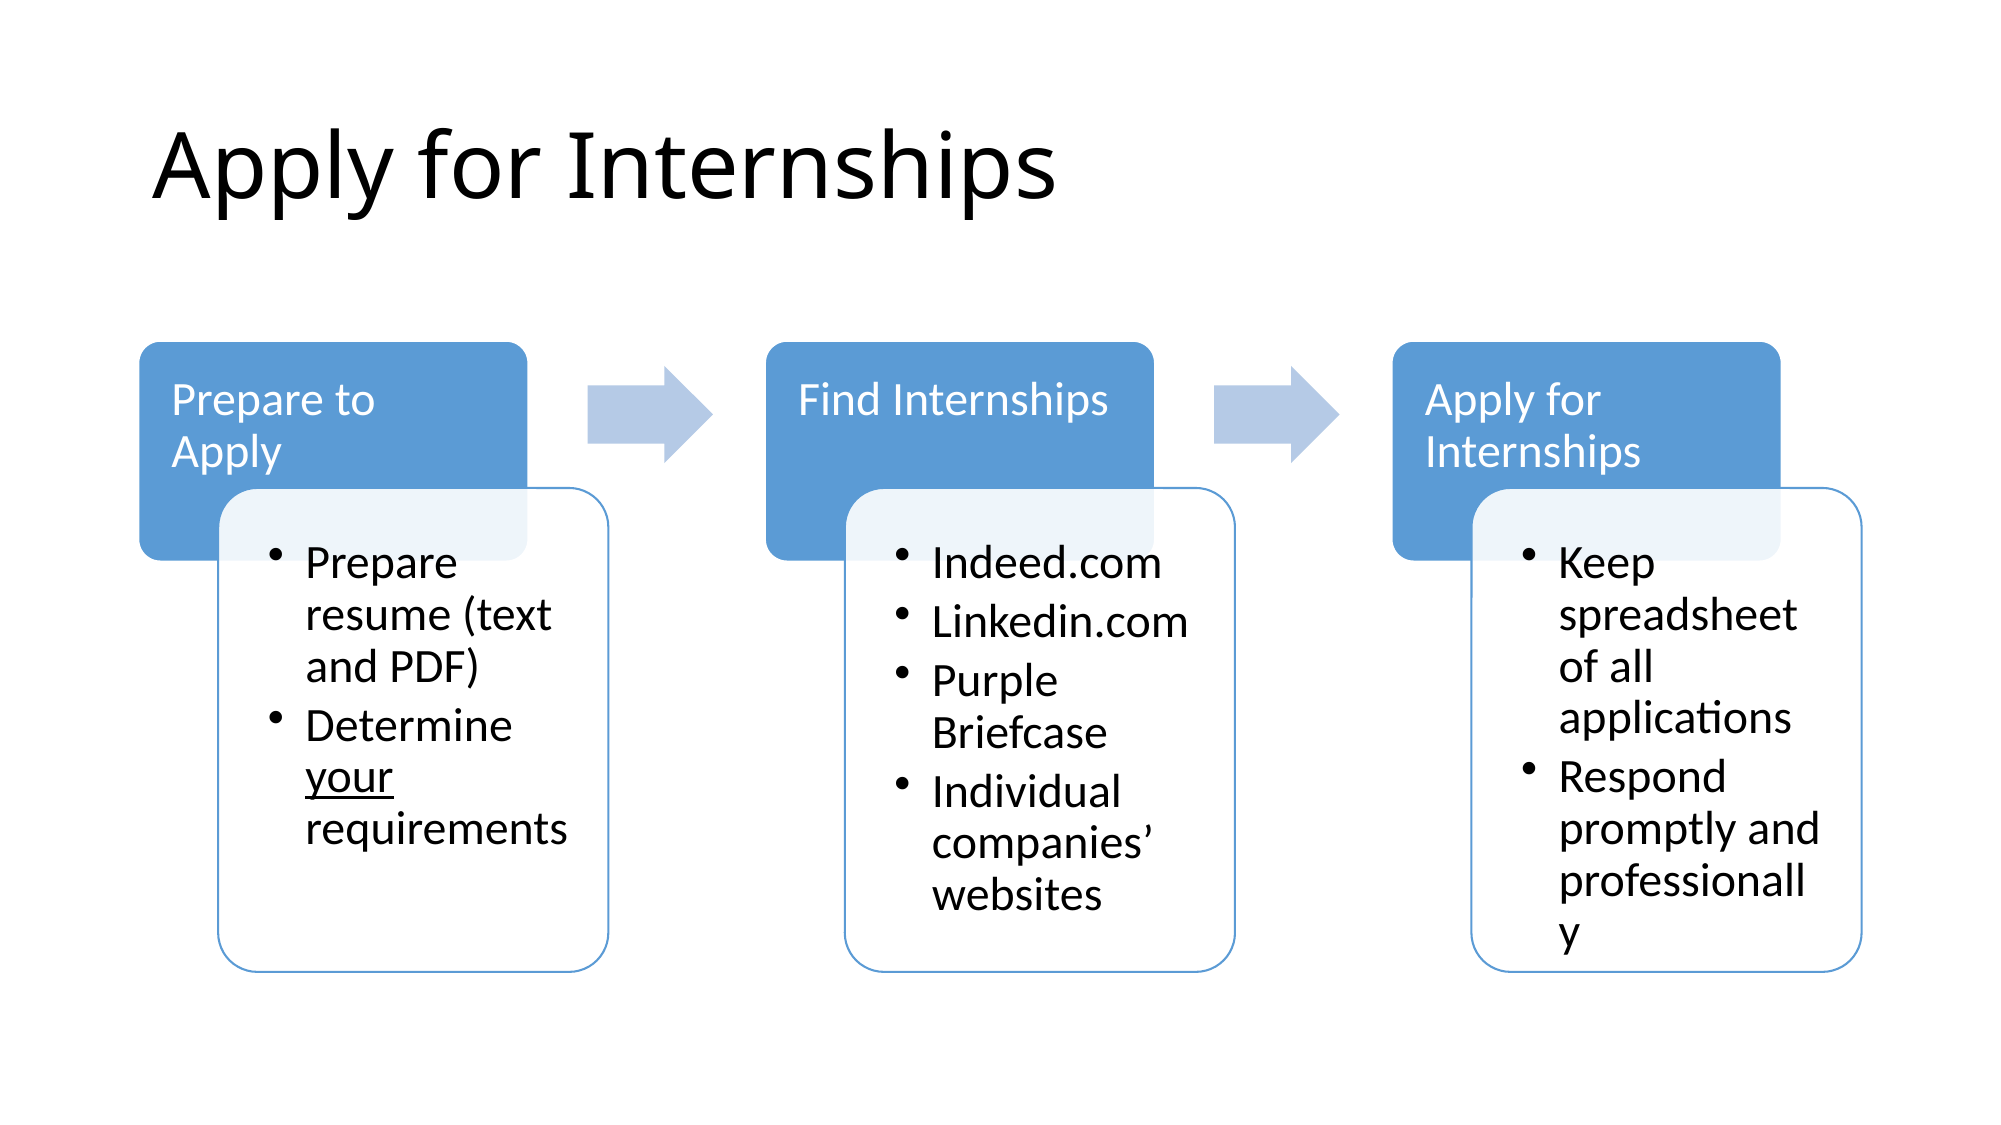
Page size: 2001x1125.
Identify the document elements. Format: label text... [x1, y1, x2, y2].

title Apply for Internships [137, 59, 1863, 278]
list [137, 299, 1863, 1014]
